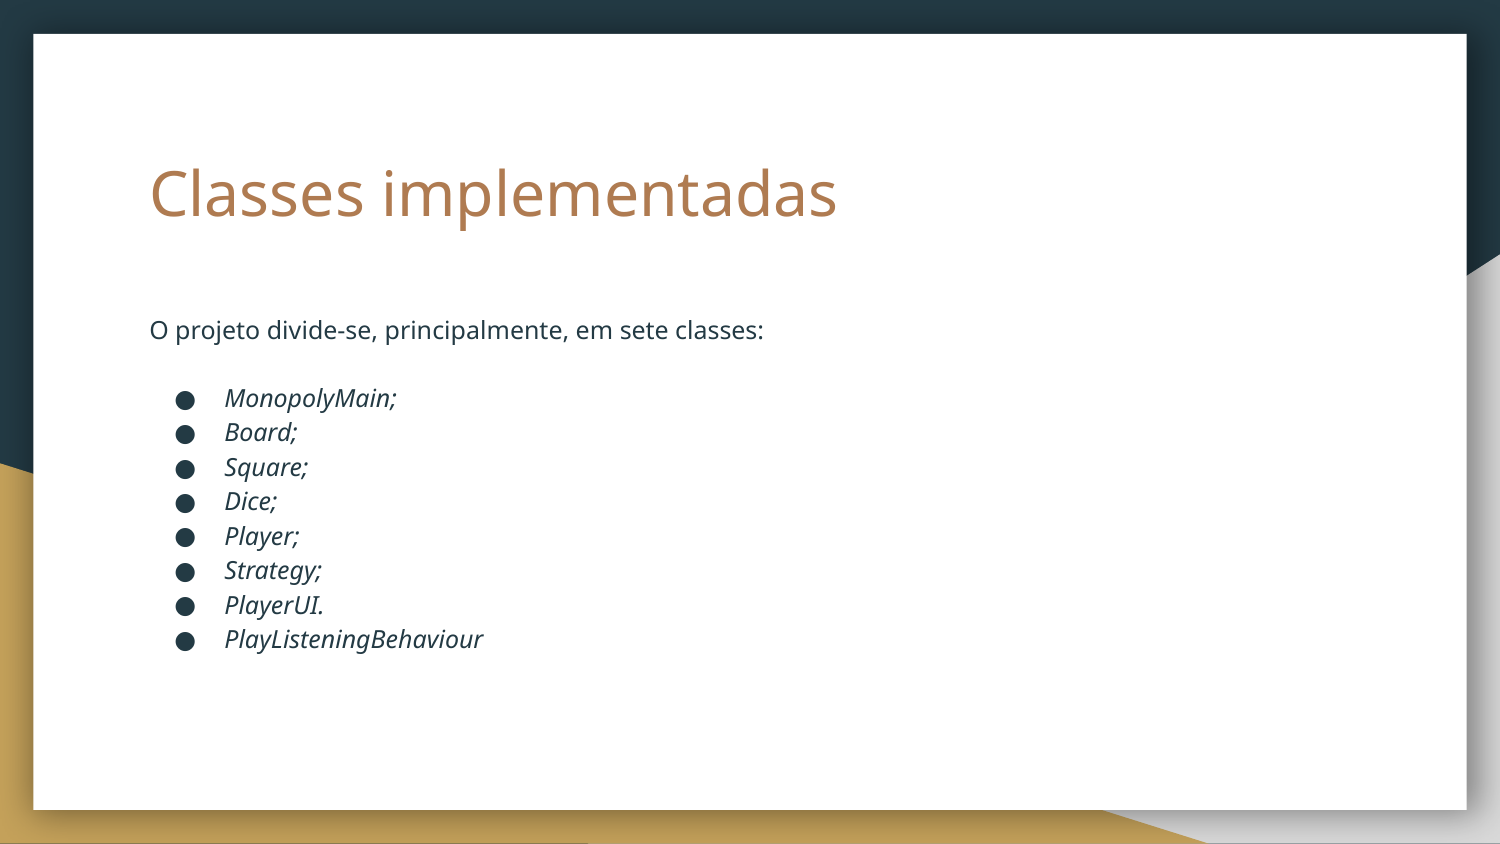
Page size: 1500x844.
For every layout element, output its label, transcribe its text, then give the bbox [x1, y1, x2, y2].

title Classes implementadas [134, 138, 1366, 295]
list O projeto divide-se, principalmente, em sete classes: MonopolyMain; Board; Square; Dice; Player; Strategy; PlayerUI. PlayListeningBehaviour [134, 295, 1366, 697]
